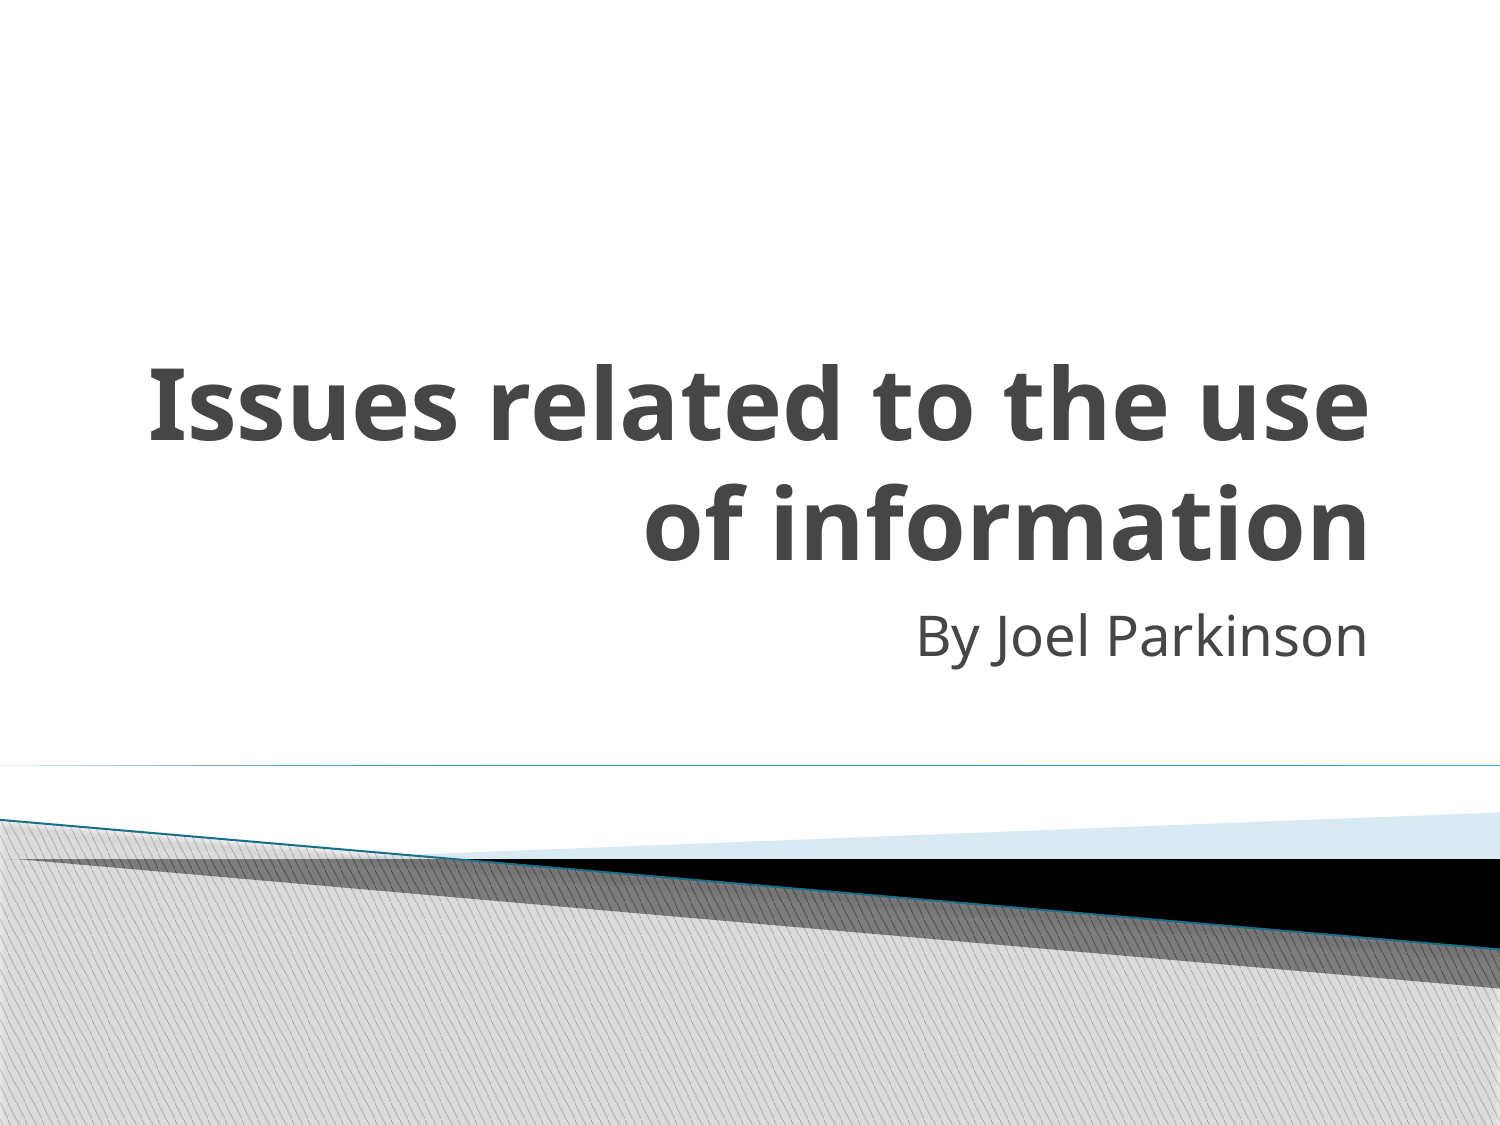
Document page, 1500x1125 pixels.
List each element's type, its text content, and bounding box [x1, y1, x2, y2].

picture [5, 859, 1500, 989]
subtitle By Joel Parkinson [112, 592, 1388, 790]
title Issues related to the use of information [112, 287, 1388, 588]
